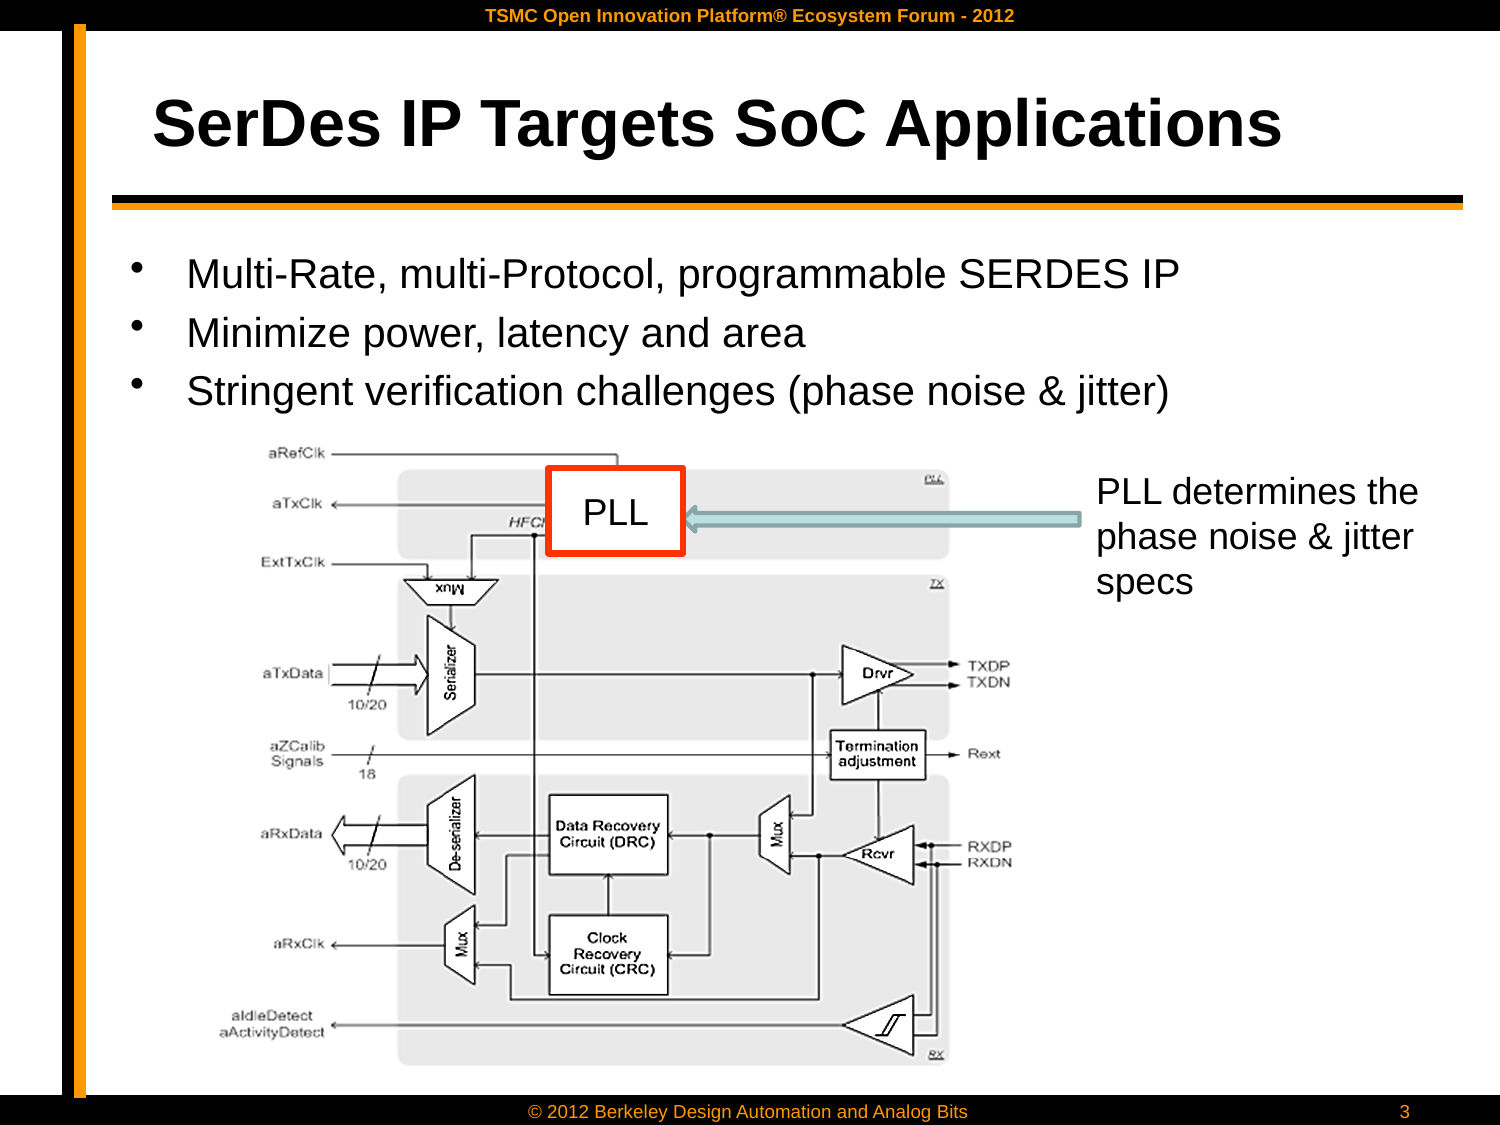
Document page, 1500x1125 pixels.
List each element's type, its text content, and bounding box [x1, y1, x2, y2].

title SerDes IP Targets SoC Applications [114, 44, 1500, 196]
list Multi-Rate, multi-Protocol, programmable SERDES IP Minimize power, latency and area Stringent verification challenges (phase noise & jitter) [114, 239, 1465, 983]
picture [212, 440, 1024, 1069]
slide_number 3 [1074, 1096, 1425, 1125]
text_box [1027, 510, 1082, 528]
text_box PLL determines the phase noise & jitter specs [1081, 459, 1445, 610]
